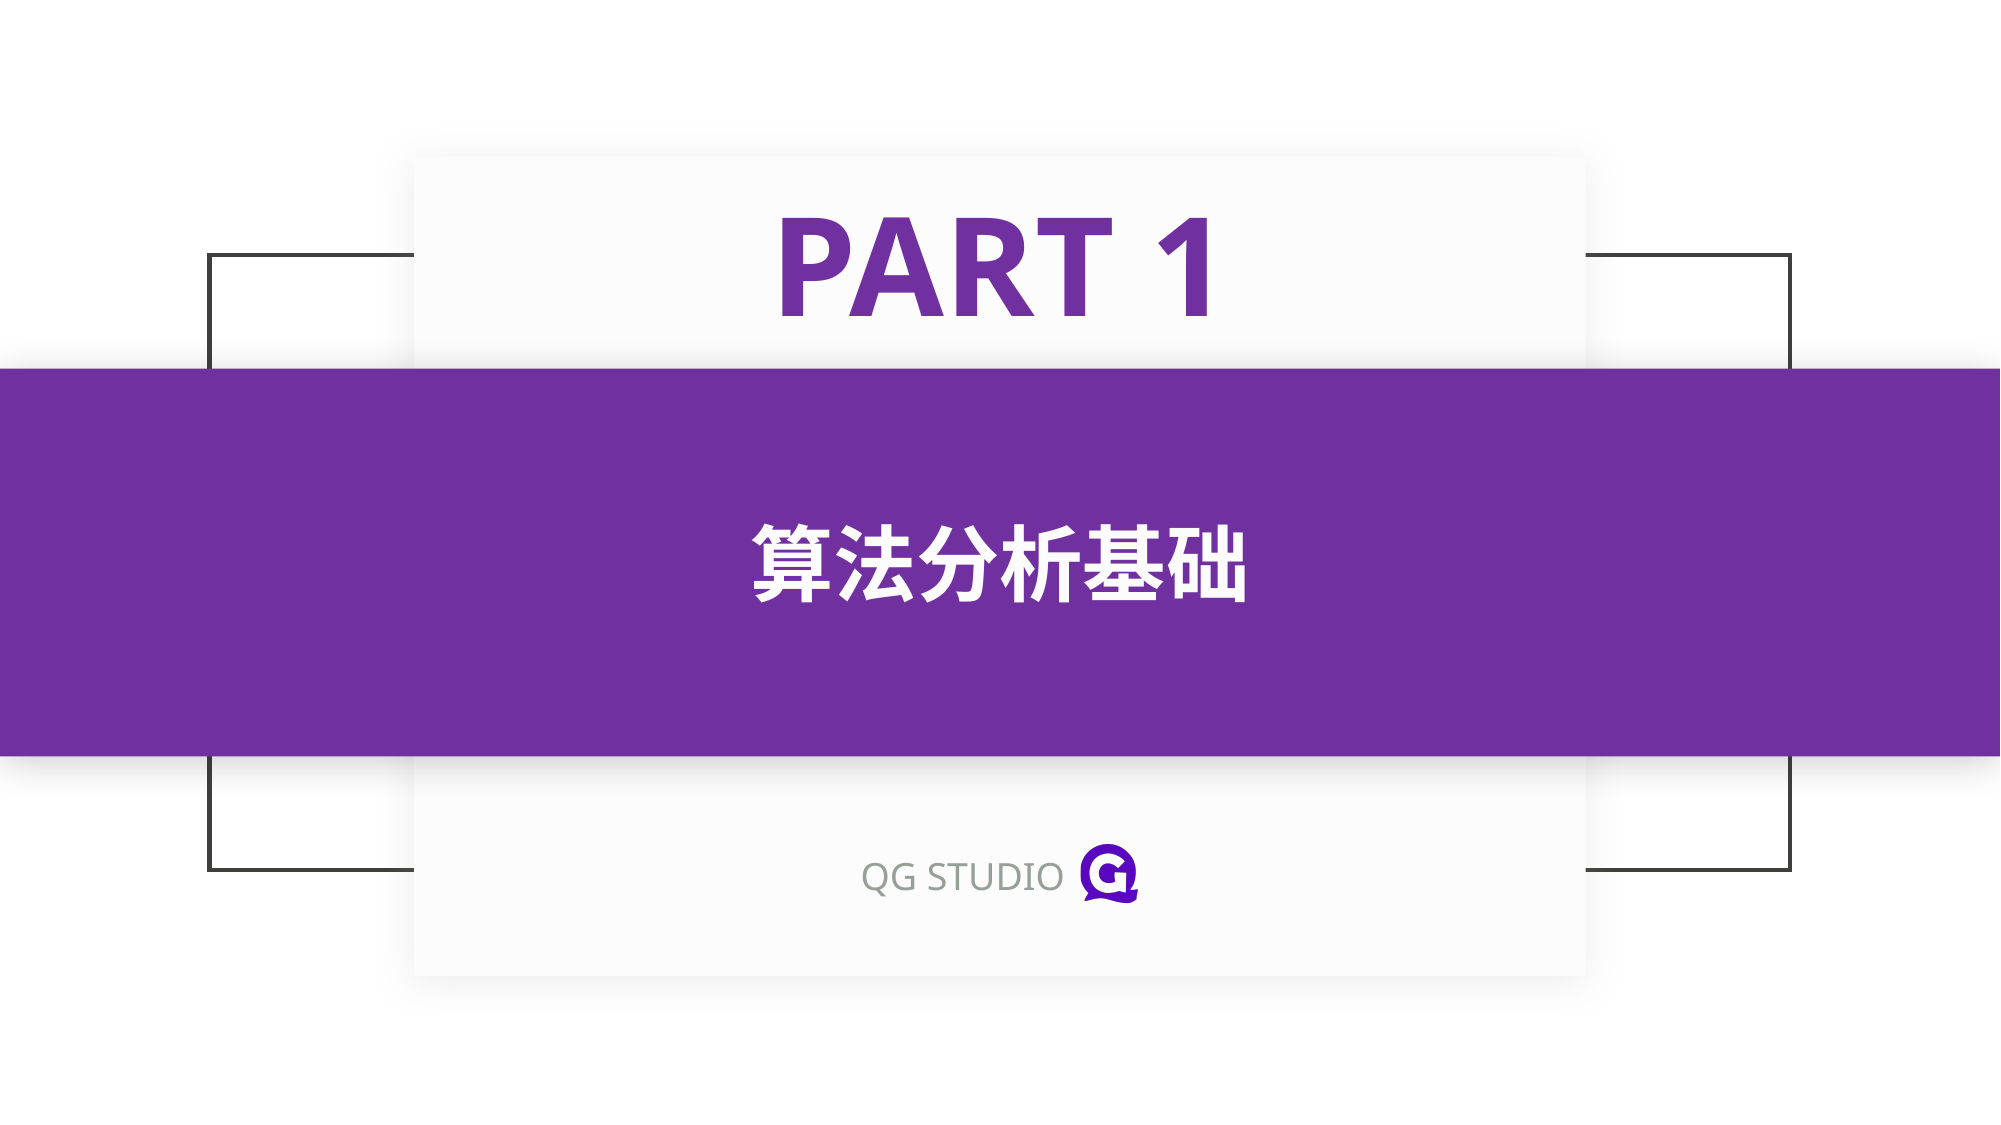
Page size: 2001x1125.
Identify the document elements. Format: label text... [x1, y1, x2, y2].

text_box QG STUDIO [845, 845, 1080, 906]
text_box PART 1 [755, 171, 1245, 352]
text_box [208, 788, 403, 871]
text_box [413, 788, 1587, 977]
text_box [208, 254, 403, 353]
text_box 算法分析基础 [735, 504, 1265, 620]
text_box [1597, 788, 1791, 871]
text_box [0, 368, 2000, 757]
text_box [1597, 254, 1791, 353]
text_box [413, 156, 1587, 353]
picture [1080, 844, 1144, 908]
